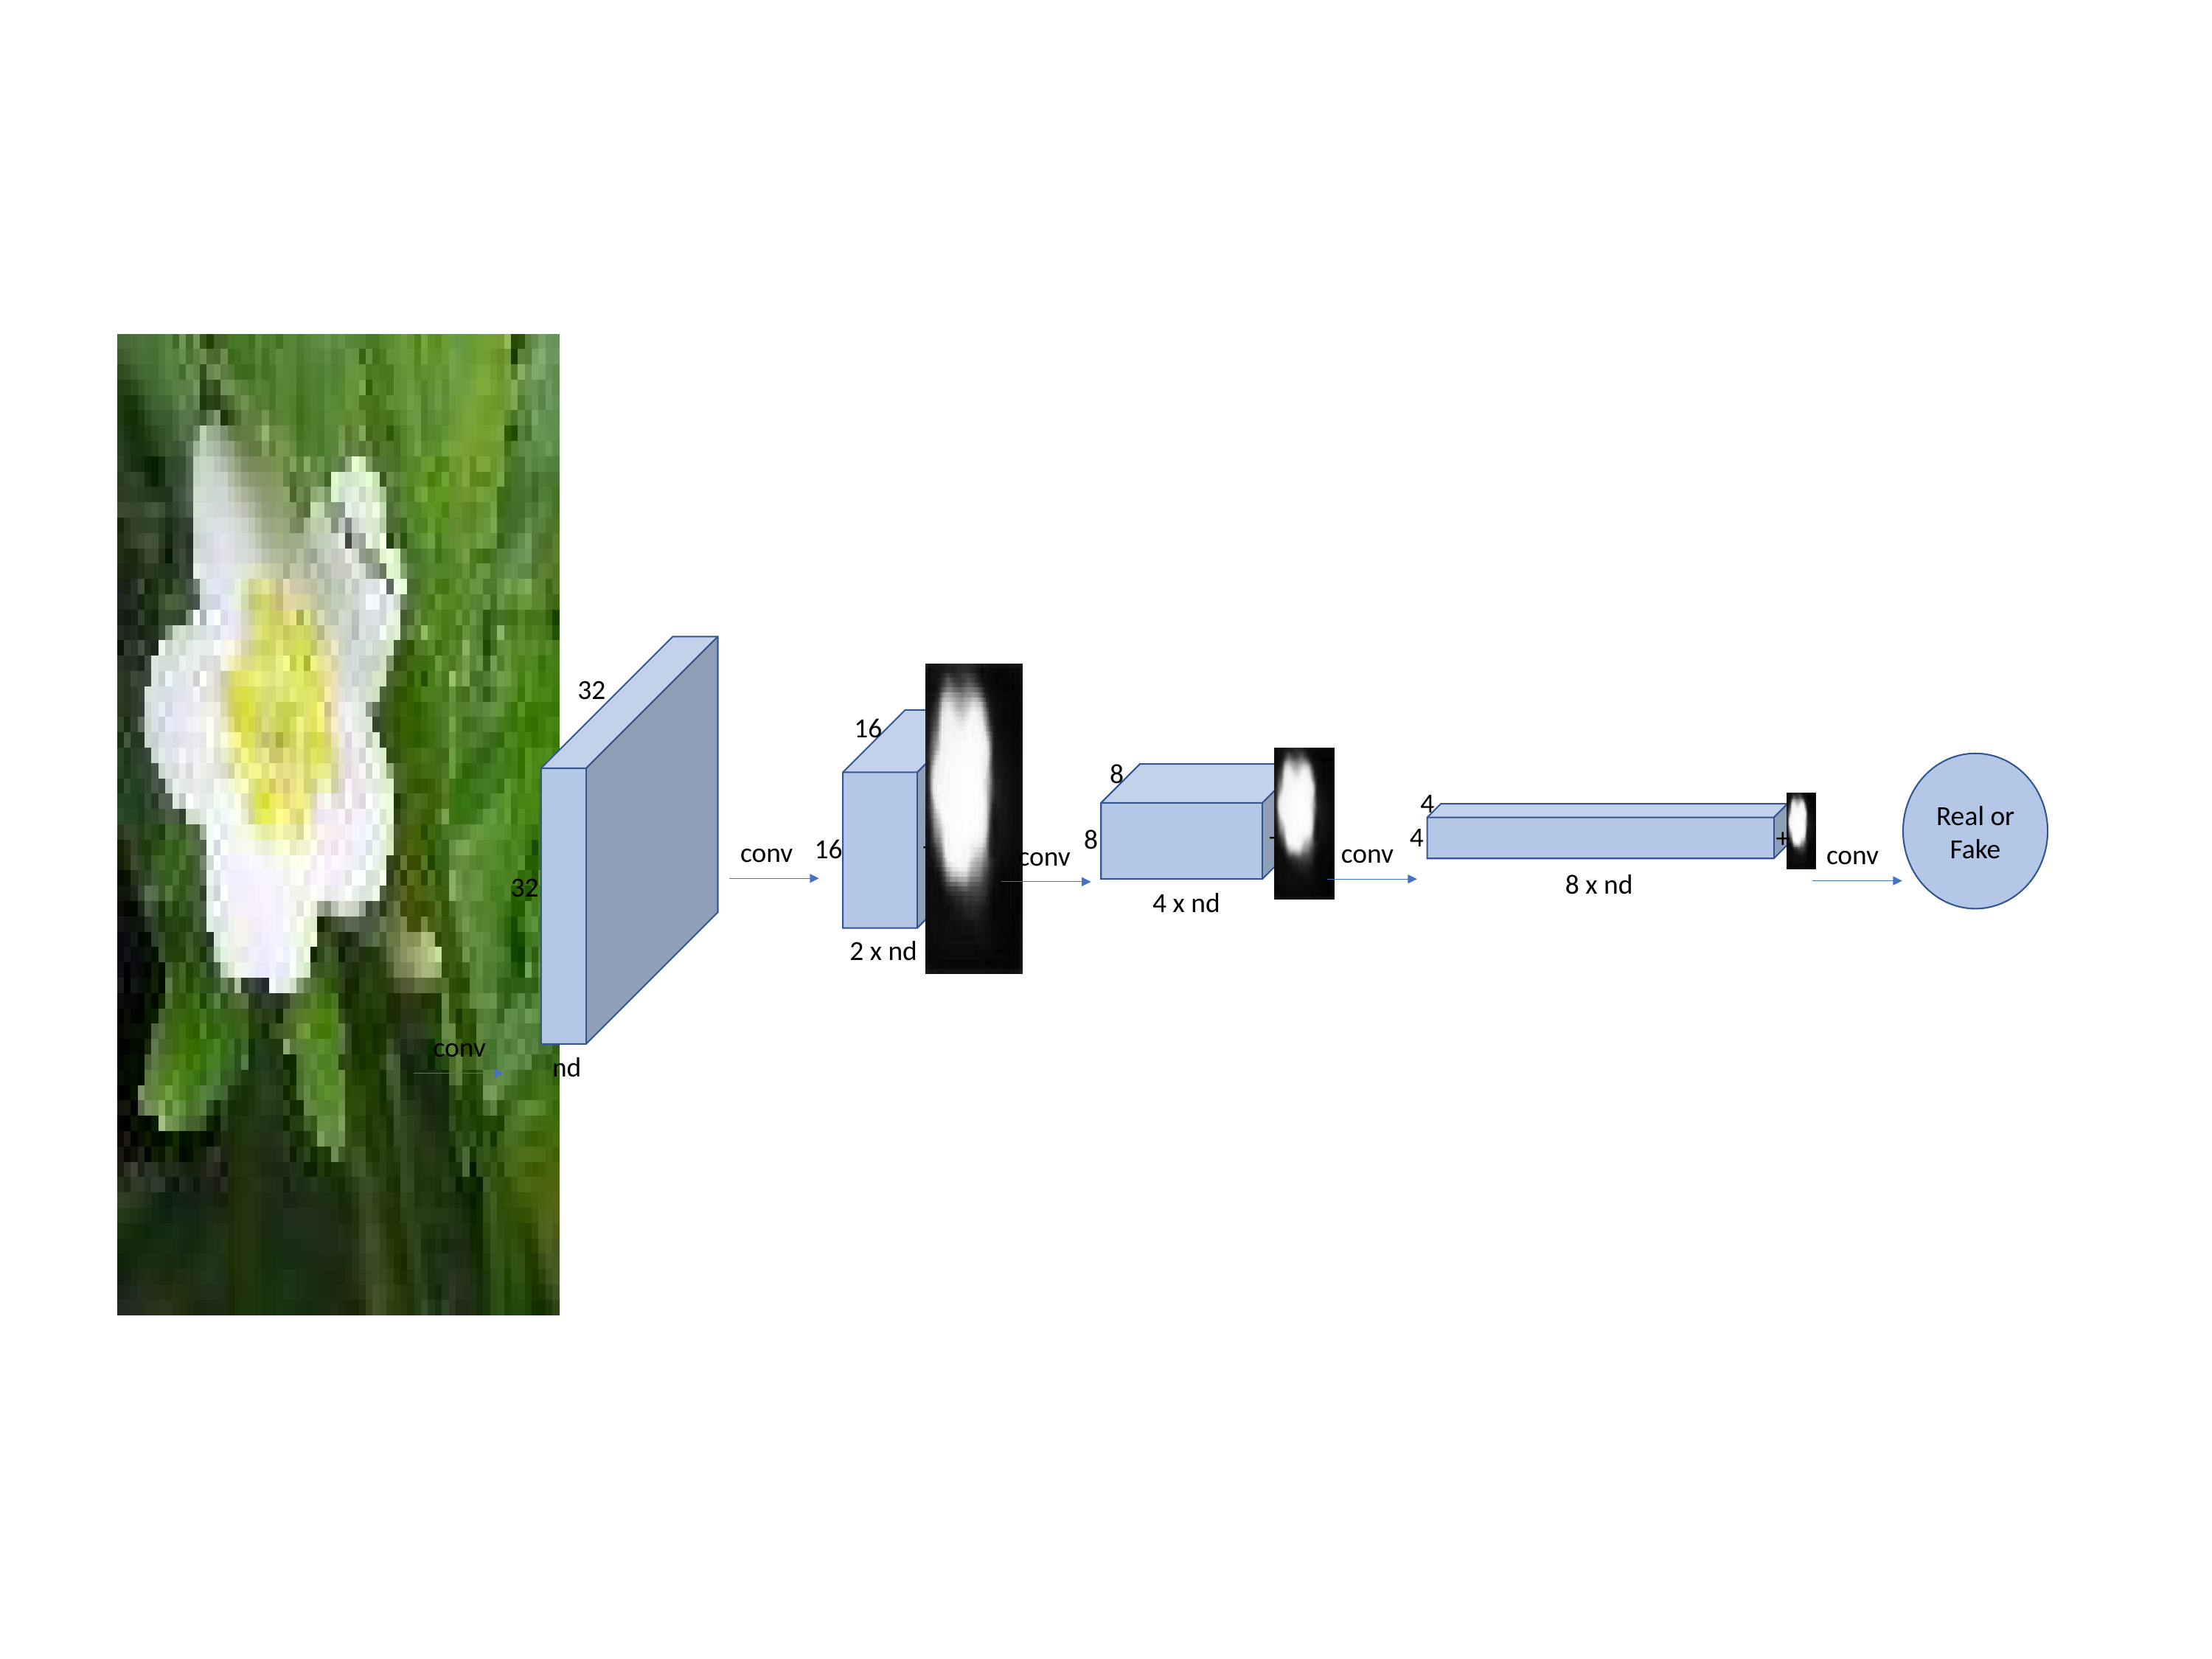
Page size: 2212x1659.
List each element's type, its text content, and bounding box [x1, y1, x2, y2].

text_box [414, 1024, 504, 1074]
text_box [1072, 748, 1335, 925]
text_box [1812, 831, 1902, 881]
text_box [728, 829, 819, 879]
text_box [499, 636, 718, 1089]
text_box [117, 334, 560, 1316]
text_box Real or Fake [1902, 752, 2049, 910]
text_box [1327, 830, 1417, 880]
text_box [803, 664, 1023, 974]
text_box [1001, 832, 1091, 882]
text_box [1398, 779, 1816, 906]
